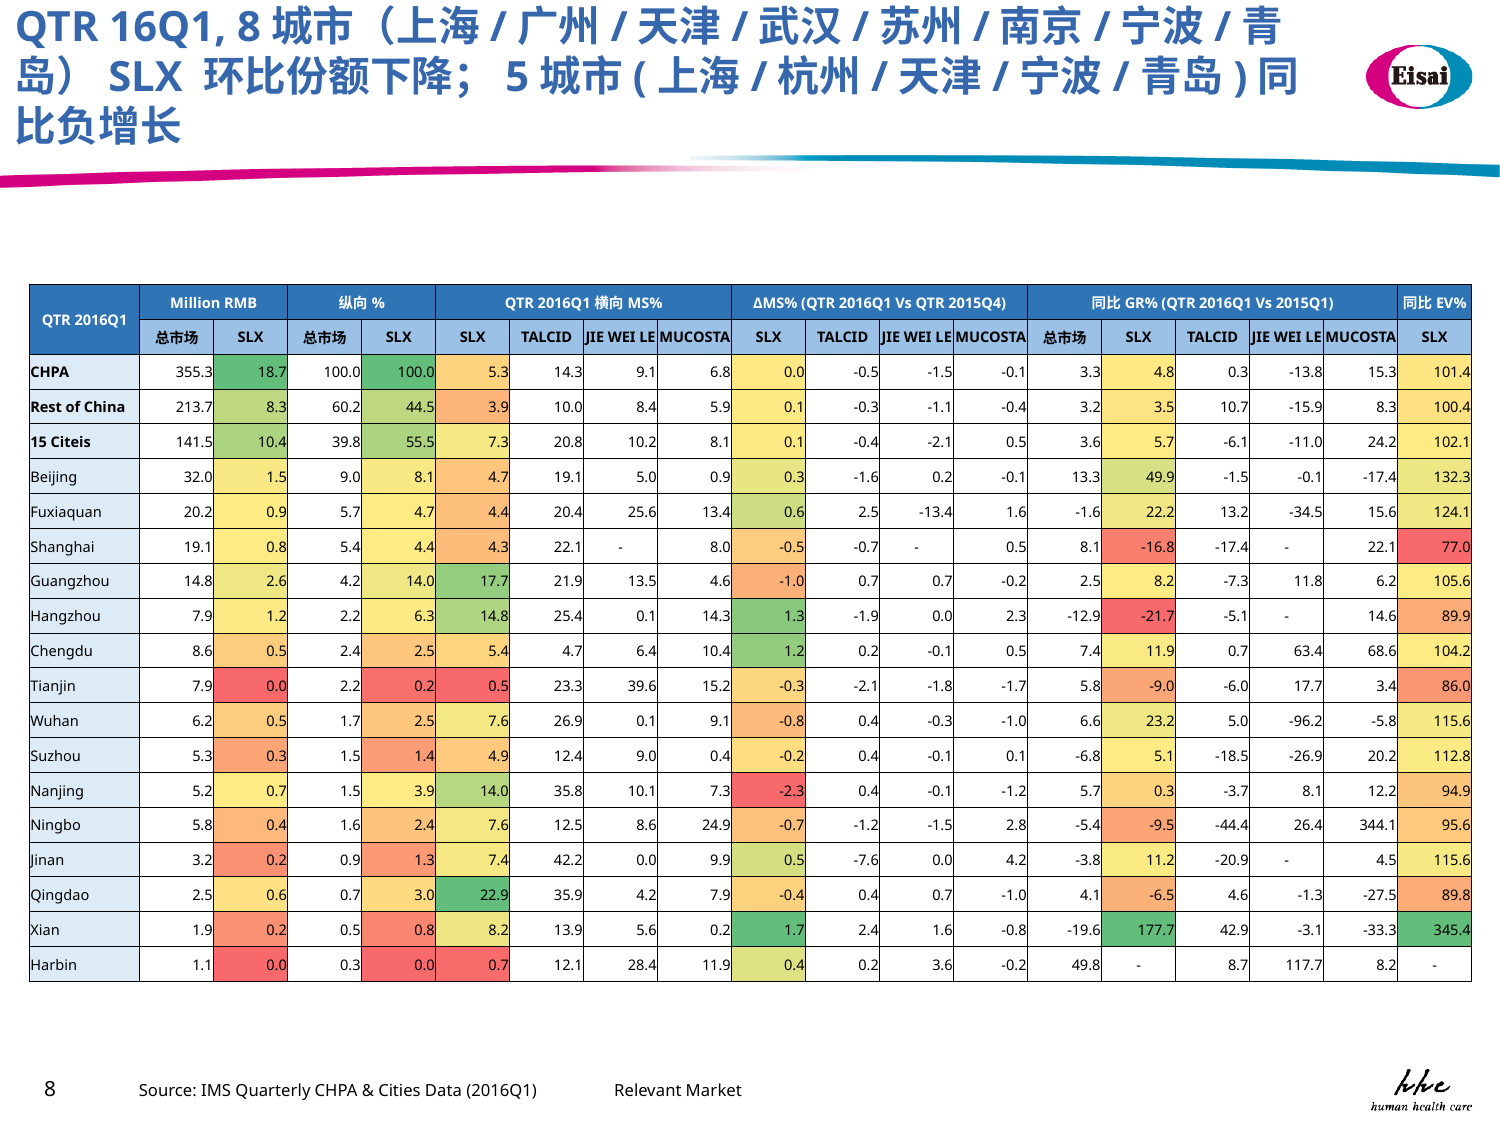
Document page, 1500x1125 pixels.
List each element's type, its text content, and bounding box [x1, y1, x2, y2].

table_cell 101.4 [1398, 355, 1471, 389]
table_cell 115.6 [1398, 843, 1471, 876]
table_cell 6.2 [1324, 564, 1397, 598]
list Source: IMS Quarterly CHPA & Cities Data (2016Q1) [123, 1069, 595, 1110]
table_cell 355.3 [140, 355, 213, 389]
table_cell 0.4 [806, 738, 879, 772]
table_cell -6.0 [1176, 668, 1249, 702]
table_cell -17.4 [1176, 529, 1249, 563]
table_cell 0.0 [880, 599, 953, 633]
table_cell -7.6 [806, 843, 879, 876]
table_cell 1.6 [954, 494, 1027, 528]
table_cell 8.2 [1324, 947, 1397, 981]
table_cell -0.2 [954, 564, 1027, 598]
table_cell 0.7 [1176, 634, 1249, 667]
table_cell 3.6 [880, 947, 953, 981]
table_cell 141.5 [140, 424, 213, 458]
table_cell -0.7 [732, 808, 805, 842]
table_cell 0.4 [732, 947, 805, 981]
table_cell 8.1 [362, 459, 435, 493]
table_cell 0.3 [288, 947, 361, 981]
table_cell -1.5 [880, 355, 953, 389]
table_cell 4.1 [1028, 877, 1101, 911]
table_cell Beijing [30, 459, 139, 493]
table_cell -5.1 [1176, 599, 1249, 633]
table_cell -1.2 [806, 808, 879, 842]
table_cell - [1250, 529, 1323, 563]
table_cell 2.5 [806, 494, 879, 528]
table_cell -1.5 [1176, 459, 1249, 493]
table_cell 14.8 [140, 564, 213, 598]
table_cell 60.2 [288, 390, 361, 423]
table_cell 5.4 [288, 529, 361, 563]
table_cell 8.7 [1176, 947, 1249, 981]
table_cell 1.5 [288, 738, 361, 772]
table_cell 0.3 [1102, 773, 1175, 807]
table_cell 4.2 [288, 564, 361, 598]
table_cell 5.7 [288, 494, 361, 528]
table_cell -7.3 [1176, 564, 1249, 598]
table_cell 5.0 [584, 459, 657, 493]
picture [1366, 45, 1450, 110]
table_cell 0.0 [214, 668, 287, 702]
table_cell 1.7 [732, 912, 805, 946]
table_cell 4.4 [436, 494, 509, 528]
table_header 同比GR% (QTR 2016Q1 Vs 2015Q1) [1028, 285, 1397, 319]
table_cell 63.4 [1250, 634, 1323, 667]
table_cell TALCID [806, 320, 879, 354]
table_cell 2.2 [288, 668, 361, 702]
table_cell 14.8 [436, 599, 509, 633]
table_cell 3.9 [436, 390, 509, 423]
table_cell 4.2 [584, 877, 657, 911]
table_cell 104.2 [1398, 634, 1471, 667]
table_cell 26.4 [1250, 808, 1323, 842]
table_cell 4.7 [510, 634, 583, 667]
table_cell 0.9 [658, 459, 731, 493]
table_cell -2.3 [732, 773, 805, 807]
table_cell 7.4 [1028, 634, 1101, 667]
table_cell 7.6 [436, 808, 509, 842]
table_cell 1.2 [214, 599, 287, 633]
table_cell 2.5 [362, 703, 435, 737]
table_cell 20.2 [1324, 738, 1397, 772]
table_cell Fuxiaquan [30, 494, 139, 528]
table_cell 7.6 [436, 703, 509, 737]
table_cell -0.1 [880, 634, 953, 667]
table_cell -0.5 [732, 529, 805, 563]
table_cell 0.4 [806, 773, 879, 807]
table_cell JIE WEI LE [584, 320, 657, 354]
table_cell Harbin [30, 947, 139, 981]
table_cell 100.4 [1398, 390, 1471, 423]
table_cell -19.6 [1028, 912, 1101, 946]
table_cell 12.5 [510, 808, 583, 842]
picture [0, 152, 1500, 191]
table_cell -1.1 [880, 390, 953, 423]
table_cell Guangzhou [30, 564, 139, 598]
table_header QTR 2016Q1 [30, 285, 139, 354]
table_cell 8.2 [436, 912, 509, 946]
table_cell -0.3 [806, 390, 879, 423]
table_cell -20.9 [1176, 843, 1249, 876]
table_cell 9.1 [584, 355, 657, 389]
table_cell 20.2 [140, 494, 213, 528]
table_cell 0.5 [214, 634, 287, 667]
table_cell -0.4 [806, 424, 879, 458]
table_cell - [1250, 599, 1323, 633]
table_cell SLX [436, 320, 509, 354]
table_cell 0.8 [362, 912, 435, 946]
slide_number 8 [29, 1069, 123, 1110]
table_cell -1.0 [732, 564, 805, 598]
table_cell 39.8 [288, 424, 361, 458]
table_cell Nanjing [30, 773, 139, 807]
table_cell 28.4 [584, 947, 657, 981]
table_cell 77.0 [1398, 529, 1471, 563]
table_cell -15.9 [1250, 390, 1323, 423]
table_cell 25.6 [584, 494, 657, 528]
table_cell 132.3 [1398, 459, 1471, 493]
table_cell -2.1 [806, 668, 879, 702]
table_cell 3.2 [140, 843, 213, 876]
table_cell 1.5 [214, 459, 287, 493]
table_cell -9.5 [1102, 808, 1175, 842]
table_cell 3.2 [1028, 390, 1101, 423]
table_cell 0.2 [806, 947, 879, 981]
table_cell -33.3 [1324, 912, 1397, 946]
table_cell 2.5 [1028, 564, 1101, 598]
table_cell 0.5 [436, 668, 509, 702]
table_cell Qingdao [30, 877, 139, 911]
table_cell -1.8 [880, 668, 953, 702]
table_cell -1.6 [1028, 494, 1101, 528]
table_cell 24.2 [1324, 424, 1397, 458]
table_cell 6.8 [658, 355, 731, 389]
table_cell -0.1 [880, 773, 953, 807]
table_cell 0.4 [214, 808, 287, 842]
table_cell -0.1 [954, 459, 1027, 493]
table_cell 12.4 [510, 738, 583, 772]
table_cell 89.8 [1398, 877, 1471, 911]
table_cell 345.4 [1398, 912, 1471, 946]
table_cell -0.1 [954, 355, 1027, 389]
table_cell 0.6 [214, 877, 287, 911]
table_cell 1.5 [288, 773, 361, 807]
table_cell 0.4 [806, 877, 879, 911]
table_cell 4.6 [658, 564, 731, 598]
table_cell -13.8 [1250, 355, 1323, 389]
table_cell 6.6 [1028, 703, 1101, 737]
table_cell 0.7 [214, 773, 287, 807]
table_cell 0.7 [288, 877, 361, 911]
table_cell -13.4 [880, 494, 953, 528]
table_cell SLX [732, 320, 805, 354]
table_cell 6.2 [140, 703, 213, 737]
table_cell 0.2 [362, 668, 435, 702]
table_cell 22.1 [1324, 529, 1397, 563]
table_cell 42.2 [510, 843, 583, 876]
table_cell -0.1 [1250, 459, 1323, 493]
table_cell JIE WEI LE [1250, 320, 1323, 354]
table_cell Xian [30, 912, 139, 946]
table_cell 2.5 [362, 634, 435, 667]
table_cell -3.8 [1028, 843, 1101, 876]
table_cell 15 Citeis [30, 424, 139, 458]
table_cell Ningbo [30, 808, 139, 842]
table_cell 2.4 [288, 634, 361, 667]
table_cell -16.8 [1102, 529, 1175, 563]
table_cell 14.3 [658, 599, 731, 633]
table_cell -6.1 [1176, 424, 1249, 458]
table_cell 1.2 [732, 634, 805, 667]
table_cell 0.6 [732, 494, 805, 528]
table_cell 6.4 [584, 634, 657, 667]
table_cell 14.3 [510, 355, 583, 389]
table_cell 13.2 [1176, 494, 1249, 528]
table_cell 0.0 [362, 947, 435, 981]
table_cell 3.6 [1028, 424, 1101, 458]
table_cell 8.4 [584, 390, 657, 423]
table_cell SLX [1102, 320, 1175, 354]
table_cell 95.6 [1398, 808, 1471, 842]
table_cell 115.6 [1398, 703, 1471, 737]
table_cell 11.9 [1102, 634, 1175, 667]
table_cell 1.1 [140, 947, 213, 981]
picture [1436, 45, 1473, 70]
table_cell 22.9 [436, 877, 509, 911]
table_header 纵向% [288, 285, 435, 319]
table_cell 7.4 [436, 843, 509, 876]
table_cell 23.3 [510, 668, 583, 702]
table_cell -0.5 [806, 355, 879, 389]
table_cell 10.7 [1176, 390, 1249, 423]
table_cell - [1250, 843, 1323, 876]
table_cell 55.5 [362, 424, 435, 458]
table_header QTR 2016Q1横向MS% [436, 285, 731, 319]
table_cell 42.9 [1176, 912, 1249, 946]
table_cell 0.5 [288, 912, 361, 946]
table_cell 2.4 [806, 912, 879, 946]
table_cell 0.0 [214, 947, 287, 981]
table_cell 22.2 [1102, 494, 1175, 528]
table_cell 0.7 [436, 947, 509, 981]
table_cell 0.7 [880, 877, 953, 911]
table_cell 8.3 [214, 390, 287, 423]
table_cell -1.6 [806, 459, 879, 493]
table_cell SLX [214, 320, 287, 354]
table_cell Rest of China [30, 390, 139, 423]
table_cell -12.9 [1028, 599, 1101, 633]
table_cell - [1102, 947, 1175, 981]
table_cell 5.3 [140, 738, 213, 772]
table_cell 17.7 [436, 564, 509, 598]
table_cell 5.8 [1028, 668, 1101, 702]
table_cell 3.0 [362, 877, 435, 911]
table_cell -27.5 [1324, 877, 1397, 911]
table_cell 0.8 [214, 529, 287, 563]
table_cell 10.2 [584, 424, 657, 458]
table_cell 0.7 [880, 564, 953, 598]
table_cell - [584, 529, 657, 563]
table_cell 0.2 [806, 634, 879, 667]
table_cell 7.9 [658, 877, 731, 911]
table_cell 1.4 [362, 738, 435, 772]
table_cell 8.0 [658, 529, 731, 563]
table_cell 10.4 [658, 634, 731, 667]
table_cell 0.1 [732, 390, 805, 423]
table_cell Hangzhou [30, 599, 139, 633]
table_cell 177.7 [1102, 912, 1175, 946]
table_cell -1.7 [954, 668, 1027, 702]
table_cell -0.2 [732, 738, 805, 772]
table_cell 1.9 [140, 912, 213, 946]
table_cell 17.7 [1250, 668, 1323, 702]
table_cell 102.1 [1398, 424, 1471, 458]
table_cell 13.5 [584, 564, 657, 598]
table_cell 8.1 [1250, 773, 1323, 807]
table_cell 0.2 [880, 459, 953, 493]
table_cell 2.6 [214, 564, 287, 598]
table_cell 0.2 [658, 912, 731, 946]
table_cell 9.9 [658, 843, 731, 876]
table_cell 15.6 [1324, 494, 1397, 528]
table_cell -1.5 [880, 808, 953, 842]
table_cell 0.3 [732, 459, 805, 493]
table_cell 0.0 [584, 843, 657, 876]
table_cell -18.5 [1176, 738, 1249, 772]
table_header Million RMB [140, 285, 287, 319]
table_cell 7.3 [436, 424, 509, 458]
table_cell 4.9 [436, 738, 509, 772]
table_cell 10.1 [584, 773, 657, 807]
table_header ΔMS% (QTR 2016Q1 Vs QTR 2015Q4) [732, 285, 1027, 319]
table_cell 18.7 [214, 355, 287, 389]
table_cell 1.7 [288, 703, 361, 737]
table_cell 3.5 [1102, 390, 1175, 423]
table_cell Suzhou [30, 738, 139, 772]
table_cell -1.2 [954, 773, 1027, 807]
table_cell 21.9 [510, 564, 583, 598]
table_cell 124.1 [1398, 494, 1471, 528]
table_cell 0.7 [806, 564, 879, 598]
table_cell 9.0 [584, 738, 657, 772]
table_cell 32.0 [140, 459, 213, 493]
table_cell Shanghai [30, 529, 139, 563]
table_cell 213.7 [140, 390, 213, 423]
table_cell Chengdu [30, 634, 139, 667]
table_cell 0.2 [214, 912, 287, 946]
table_cell 4.7 [362, 494, 435, 528]
table_cell 5.0 [1176, 703, 1249, 737]
table_cell 24.9 [658, 808, 731, 842]
table_cell MUCOSTA [1324, 320, 1397, 354]
table_cell 8.3 [1324, 390, 1397, 423]
table_cell 19.1 [510, 459, 583, 493]
table_cell 112.8 [1398, 738, 1471, 772]
table_cell 4.2 [954, 843, 1027, 876]
table_cell 15.3 [1324, 355, 1397, 389]
table_cell -0.3 [732, 668, 805, 702]
table_cell 49.9 [1102, 459, 1175, 493]
table_cell -9.0 [1102, 668, 1175, 702]
table_cell 100.0 [288, 355, 361, 389]
table_cell 44.5 [362, 390, 435, 423]
table_cell 20.4 [510, 494, 583, 528]
table_cell 0.4 [658, 738, 731, 772]
table_cell Tianjin [30, 668, 139, 702]
table_cell -0.4 [732, 877, 805, 911]
table_cell -6.5 [1102, 877, 1175, 911]
table_cell 0.4 [806, 703, 879, 737]
table_cell 0.5 [954, 634, 1027, 667]
table_cell 1.6 [880, 912, 953, 946]
table_cell 5.8 [140, 808, 213, 842]
table_cell 9.0 [288, 459, 361, 493]
table_cell MUCOSTA [954, 320, 1027, 354]
table_cell -0.8 [732, 703, 805, 737]
table_cell 8.6 [140, 634, 213, 667]
table_cell 总市场 [1028, 320, 1101, 354]
table_cell 5.3 [436, 355, 509, 389]
table_cell 4.3 [436, 529, 509, 563]
table_cell 12.1 [510, 947, 583, 981]
table_cell 1.3 [362, 843, 435, 876]
table_cell 10.0 [510, 390, 583, 423]
table_cell -1.9 [806, 599, 879, 633]
table_cell 8.2 [1102, 564, 1175, 598]
table_cell SLX [1398, 320, 1471, 354]
table_cell 26.9 [510, 703, 583, 737]
table_cell 5.2 [140, 773, 213, 807]
table_cell 4.4 [362, 529, 435, 563]
table_cell 2.3 [954, 599, 1027, 633]
table_cell 49.8 [1028, 947, 1101, 981]
table_cell 0.0 [880, 843, 953, 876]
table_cell 0.1 [584, 703, 657, 737]
table_cell 7.3 [658, 773, 731, 807]
table_cell SLX [362, 320, 435, 354]
table_cell 35.9 [510, 877, 583, 911]
table_cell -44.4 [1176, 808, 1249, 842]
table_cell CHPA [30, 355, 139, 389]
table_cell 2.5 [140, 877, 213, 911]
table_cell 94.9 [1398, 773, 1471, 807]
table_cell 7.9 [140, 599, 213, 633]
table_cell -3.1 [1250, 912, 1323, 946]
table_cell Jinan [30, 843, 139, 876]
table_cell 0.2 [214, 843, 287, 876]
table_cell 4.5 [1324, 843, 1397, 876]
table_cell 20.8 [510, 424, 583, 458]
table_cell 86.0 [1398, 668, 1471, 702]
table_cell 0.5 [954, 529, 1027, 563]
table_cell 39.6 [584, 668, 657, 702]
table_cell -0.4 [954, 390, 1027, 423]
table_cell -5.4 [1028, 808, 1101, 842]
table_cell 13.3 [1028, 459, 1101, 493]
table_cell 8.1 [658, 424, 731, 458]
table_cell 68.6 [1324, 634, 1397, 667]
table_header 同比EV% [1398, 285, 1471, 319]
table_cell -3.7 [1176, 773, 1249, 807]
table_cell 89.9 [1398, 599, 1471, 633]
table_cell 5.6 [584, 912, 657, 946]
table_cell JIE WEI LE [880, 320, 953, 354]
table_cell MUCOSTA [658, 320, 731, 354]
table_cell Wuhan [30, 703, 139, 737]
table_cell 0.5 [732, 843, 805, 876]
table_cell 35.8 [510, 773, 583, 807]
table_cell 2.8 [954, 808, 1027, 842]
table_cell 1.3 [732, 599, 805, 633]
table_cell 0.3 [1176, 355, 1249, 389]
table_cell 4.6 [1176, 877, 1249, 911]
table_cell 25.4 [510, 599, 583, 633]
table_cell 3.9 [362, 773, 435, 807]
table_cell 15.2 [658, 668, 731, 702]
table_cell -2.1 [880, 424, 953, 458]
table_cell 总市场 [140, 320, 213, 354]
table_cell 19.1 [140, 529, 213, 563]
table_cell 5.9 [658, 390, 731, 423]
table_cell 105.6 [1398, 564, 1471, 598]
table_cell TALCID [510, 320, 583, 354]
table_cell -0.7 [806, 529, 879, 563]
picture [1424, 83, 1473, 110]
table_cell 14.6 [1324, 599, 1397, 633]
table_cell -0.1 [880, 738, 953, 772]
table_cell TALCID [1176, 320, 1249, 354]
table_cell 3.4 [1324, 668, 1397, 702]
table_cell 13.9 [510, 912, 583, 946]
table_cell -0.3 [880, 703, 953, 737]
table_cell 117.7 [1250, 947, 1323, 981]
table_cell 23.2 [1102, 703, 1175, 737]
table_cell -5.8 [1324, 703, 1397, 737]
table_cell -34.5 [1250, 494, 1323, 528]
table_cell 12.2 [1324, 773, 1397, 807]
list QTR 16Q1, 8城市（上海/广州/天津/武汉/苏州/南京/宁波/青岛）SLX 环比份额下降；5城市(上海/杭州/天津/宁波/青岛)同比负增长 [0, 0, 1337, 150]
text_box Relevant Market [595, 1069, 1362, 1110]
table_cell 0.9 [288, 843, 361, 876]
table_cell - [880, 529, 953, 563]
table_cell 5.7 [1028, 773, 1101, 807]
table_cell 8.1 [1028, 529, 1101, 563]
table_cell -0.2 [954, 947, 1027, 981]
table_cell -1.0 [954, 703, 1027, 737]
table_cell 11.9 [658, 947, 731, 981]
table_cell 2.4 [362, 808, 435, 842]
table_cell -1.3 [1250, 877, 1323, 911]
table_cell 14.0 [362, 564, 435, 598]
table_cell 0.1 [732, 424, 805, 458]
table_cell 4.8 [1102, 355, 1175, 389]
table_cell 100.0 [362, 355, 435, 389]
table_cell 9.1 [658, 703, 731, 737]
table_cell 14.0 [436, 773, 509, 807]
table_cell -0.8 [954, 912, 1027, 946]
table_cell 总市场 [288, 320, 361, 354]
table_cell 344.1 [1324, 808, 1397, 842]
table_cell -17.4 [1324, 459, 1397, 493]
table_cell 2.2 [288, 599, 361, 633]
table_cell -6.8 [1028, 738, 1101, 772]
table_cell - [1398, 947, 1471, 981]
table_cell 4.7 [436, 459, 509, 493]
table_cell 0.0 [732, 355, 805, 389]
table_cell 0.5 [954, 424, 1027, 458]
table_cell 0.9 [214, 494, 287, 528]
table_cell -1.0 [954, 877, 1027, 911]
table_cell 5.1 [1102, 738, 1175, 772]
table_cell 8.6 [584, 808, 657, 842]
table_cell -26.9 [1250, 738, 1323, 772]
picture [1371, 1069, 1473, 1111]
table_cell 0.3 [214, 738, 287, 772]
table_cell 5.7 [1102, 424, 1175, 458]
table_cell 11.2 [1102, 843, 1175, 876]
table_cell 13.4 [658, 494, 731, 528]
table_cell 22.1 [510, 529, 583, 563]
table_cell 0.1 [954, 738, 1027, 772]
table_cell 0.1 [584, 599, 657, 633]
table_cell 1.6 [288, 808, 361, 842]
table_cell 5.4 [436, 634, 509, 667]
table_cell 6.3 [362, 599, 435, 633]
table_cell -11.0 [1250, 424, 1323, 458]
table_cell 10.4 [214, 424, 287, 458]
table_cell 0.5 [214, 703, 287, 737]
table_cell 3.3 [1028, 355, 1101, 389]
table_cell 11.8 [1250, 564, 1323, 598]
table_cell 7.9 [140, 668, 213, 702]
table_cell -96.2 [1250, 703, 1323, 737]
table_cell -21.7 [1102, 599, 1175, 633]
